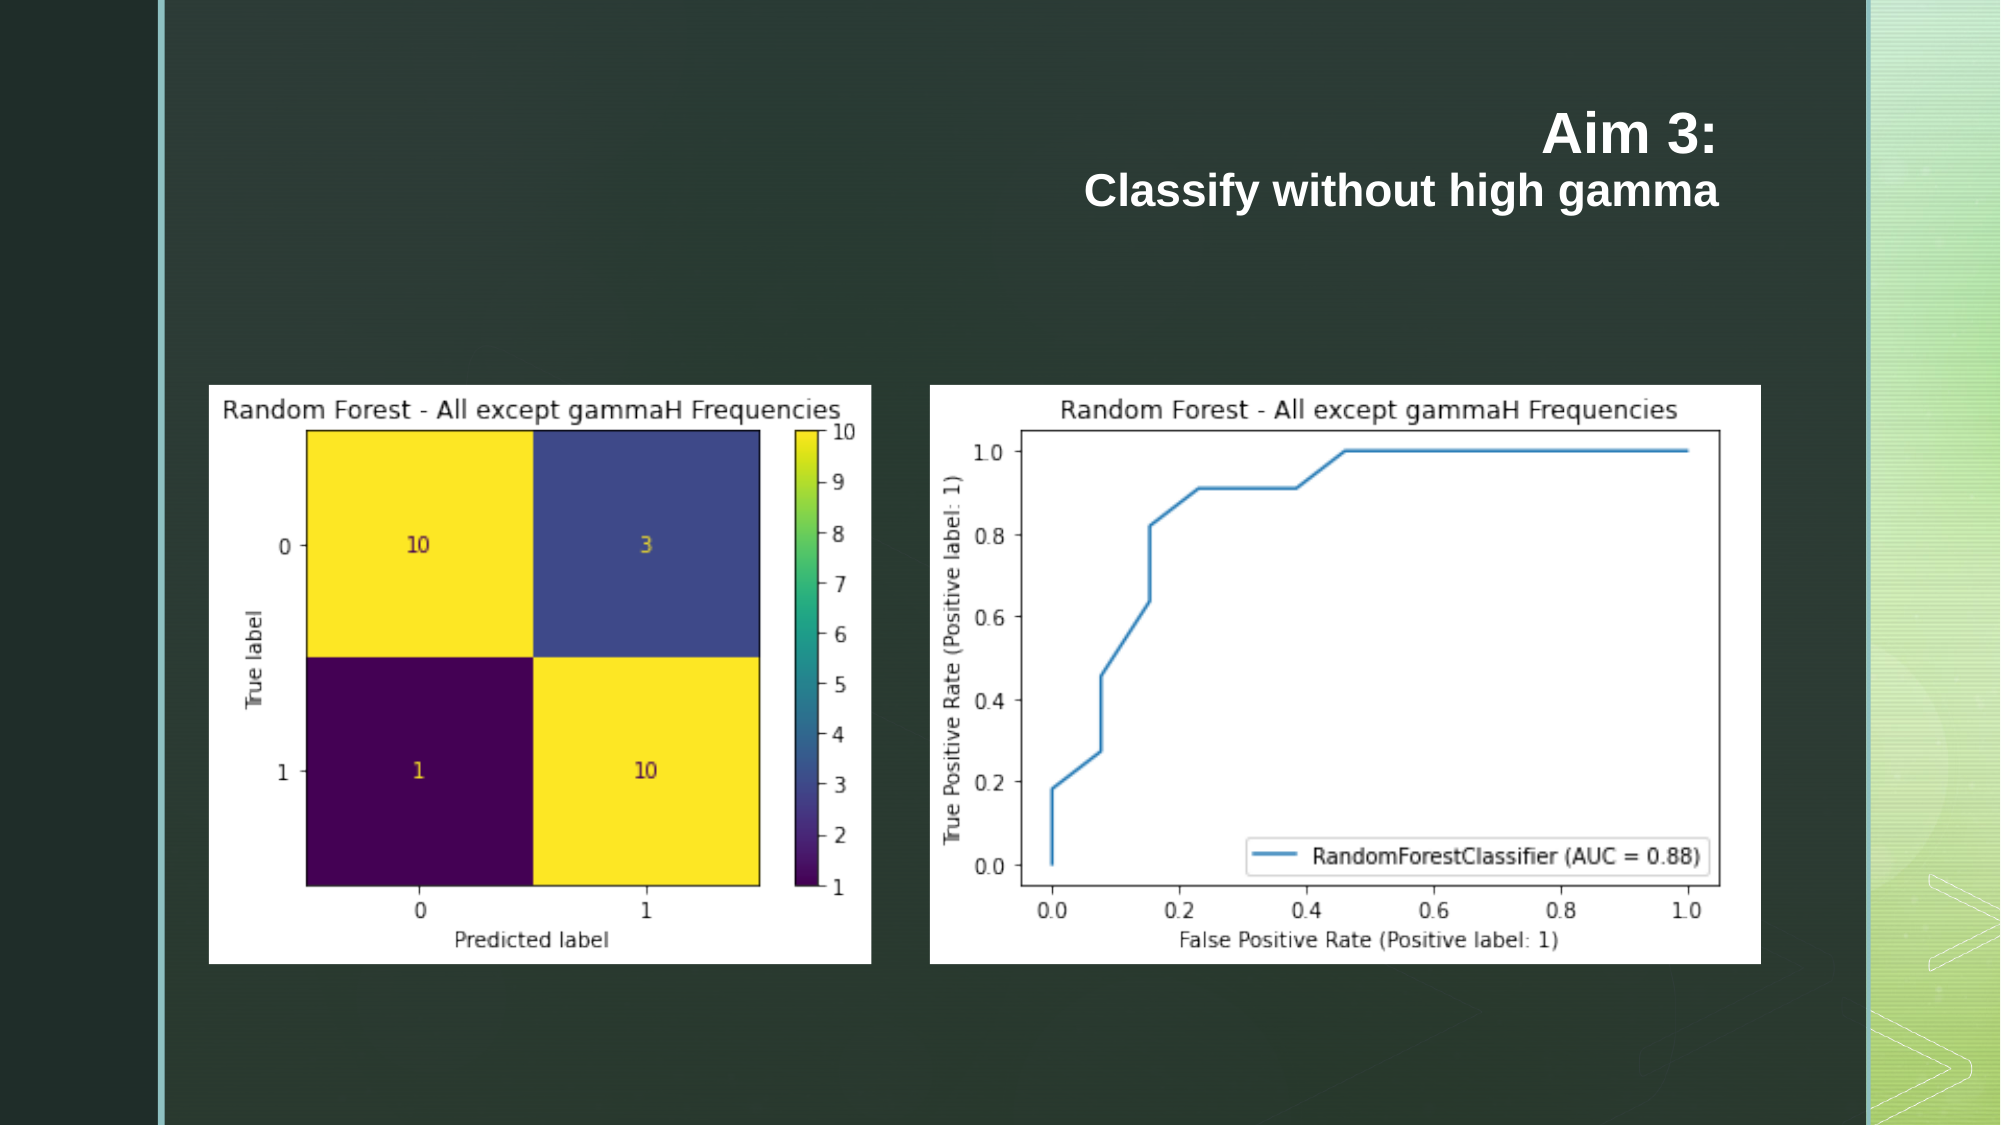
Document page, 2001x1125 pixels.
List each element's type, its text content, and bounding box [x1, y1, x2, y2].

picture [929, 384, 1735, 965]
picture [208, 384, 872, 965]
title Aim 3: Classify without high gamma [428, 96, 1734, 273]
text_box [1735, 384, 1762, 965]
picture [1871, 0, 2001, 1125]
